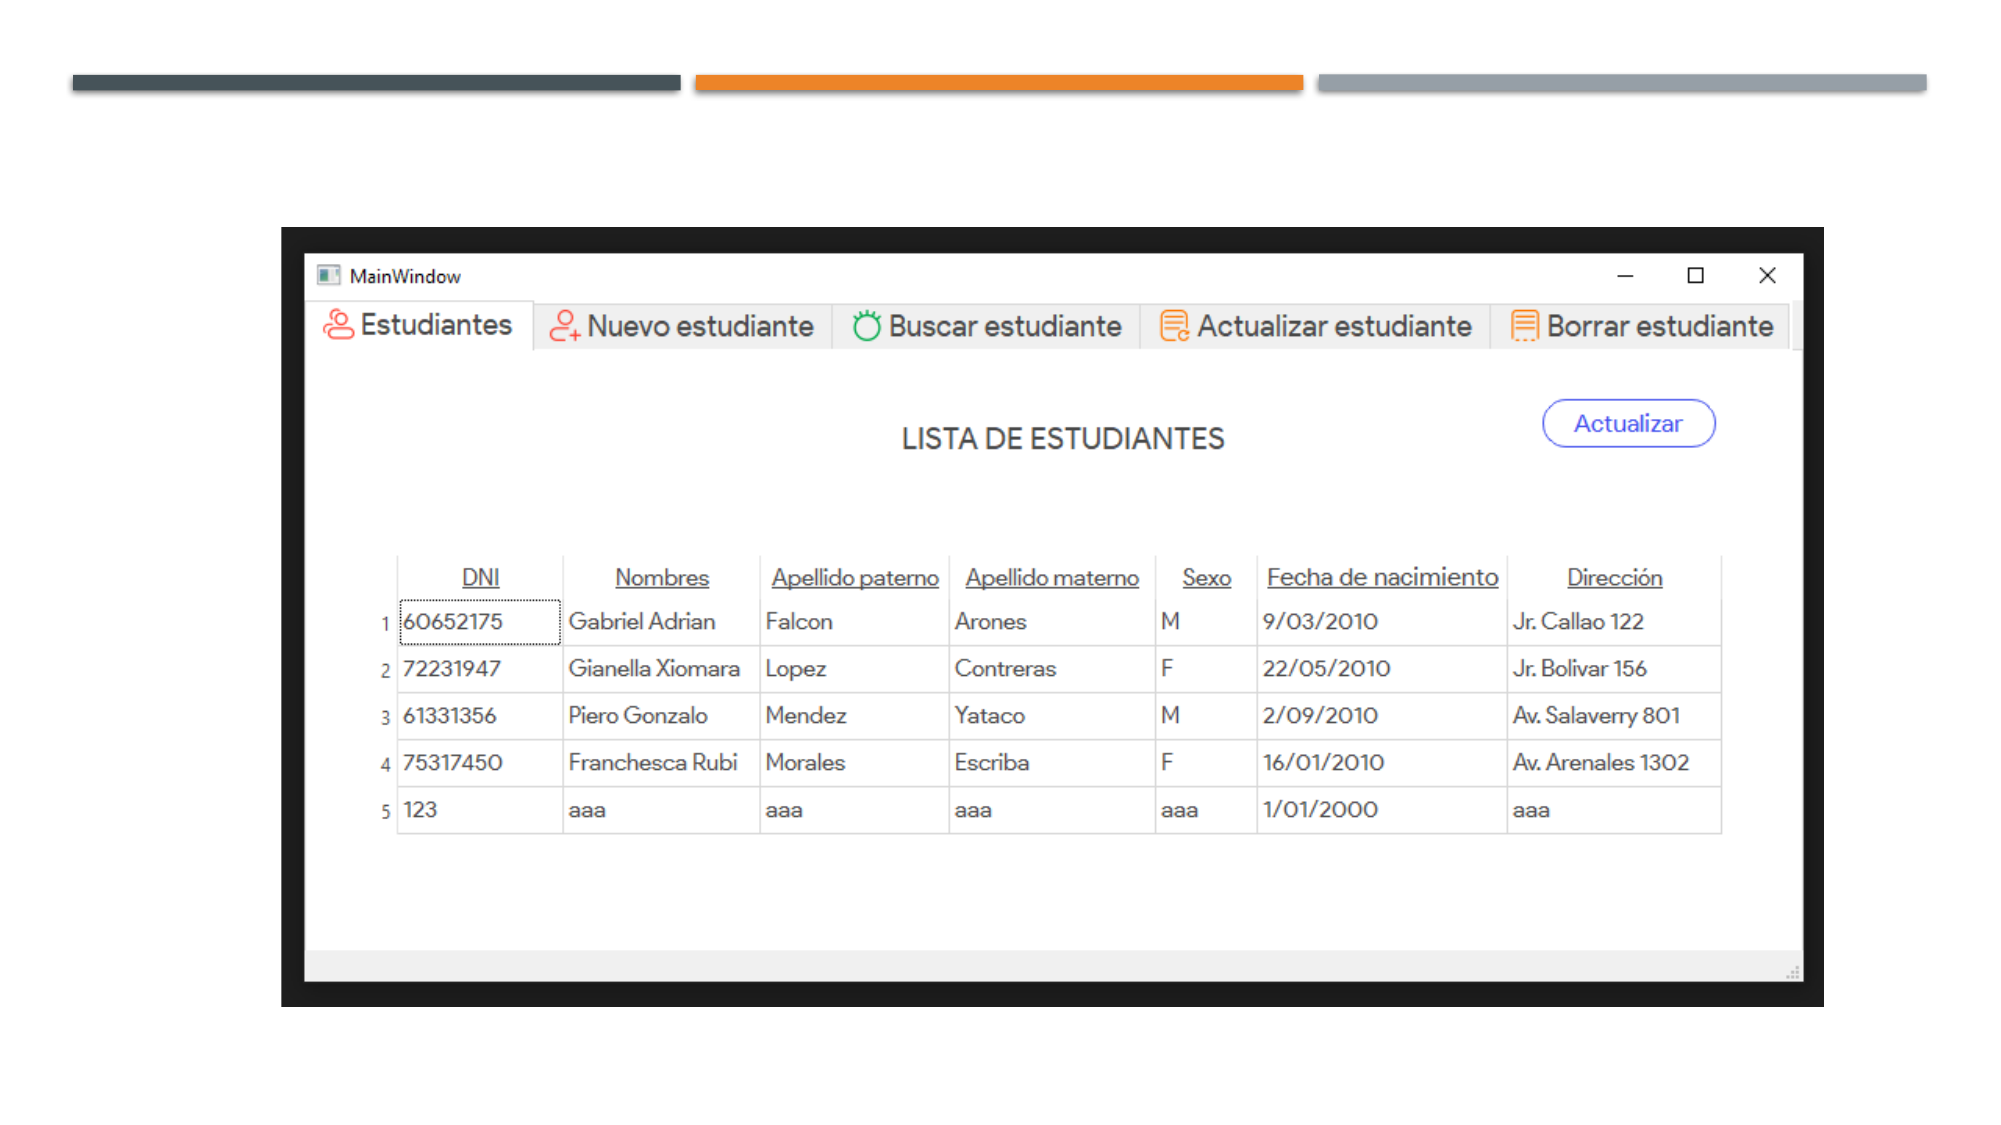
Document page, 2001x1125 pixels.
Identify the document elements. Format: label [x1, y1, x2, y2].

picture [280, 227, 1825, 1007]
